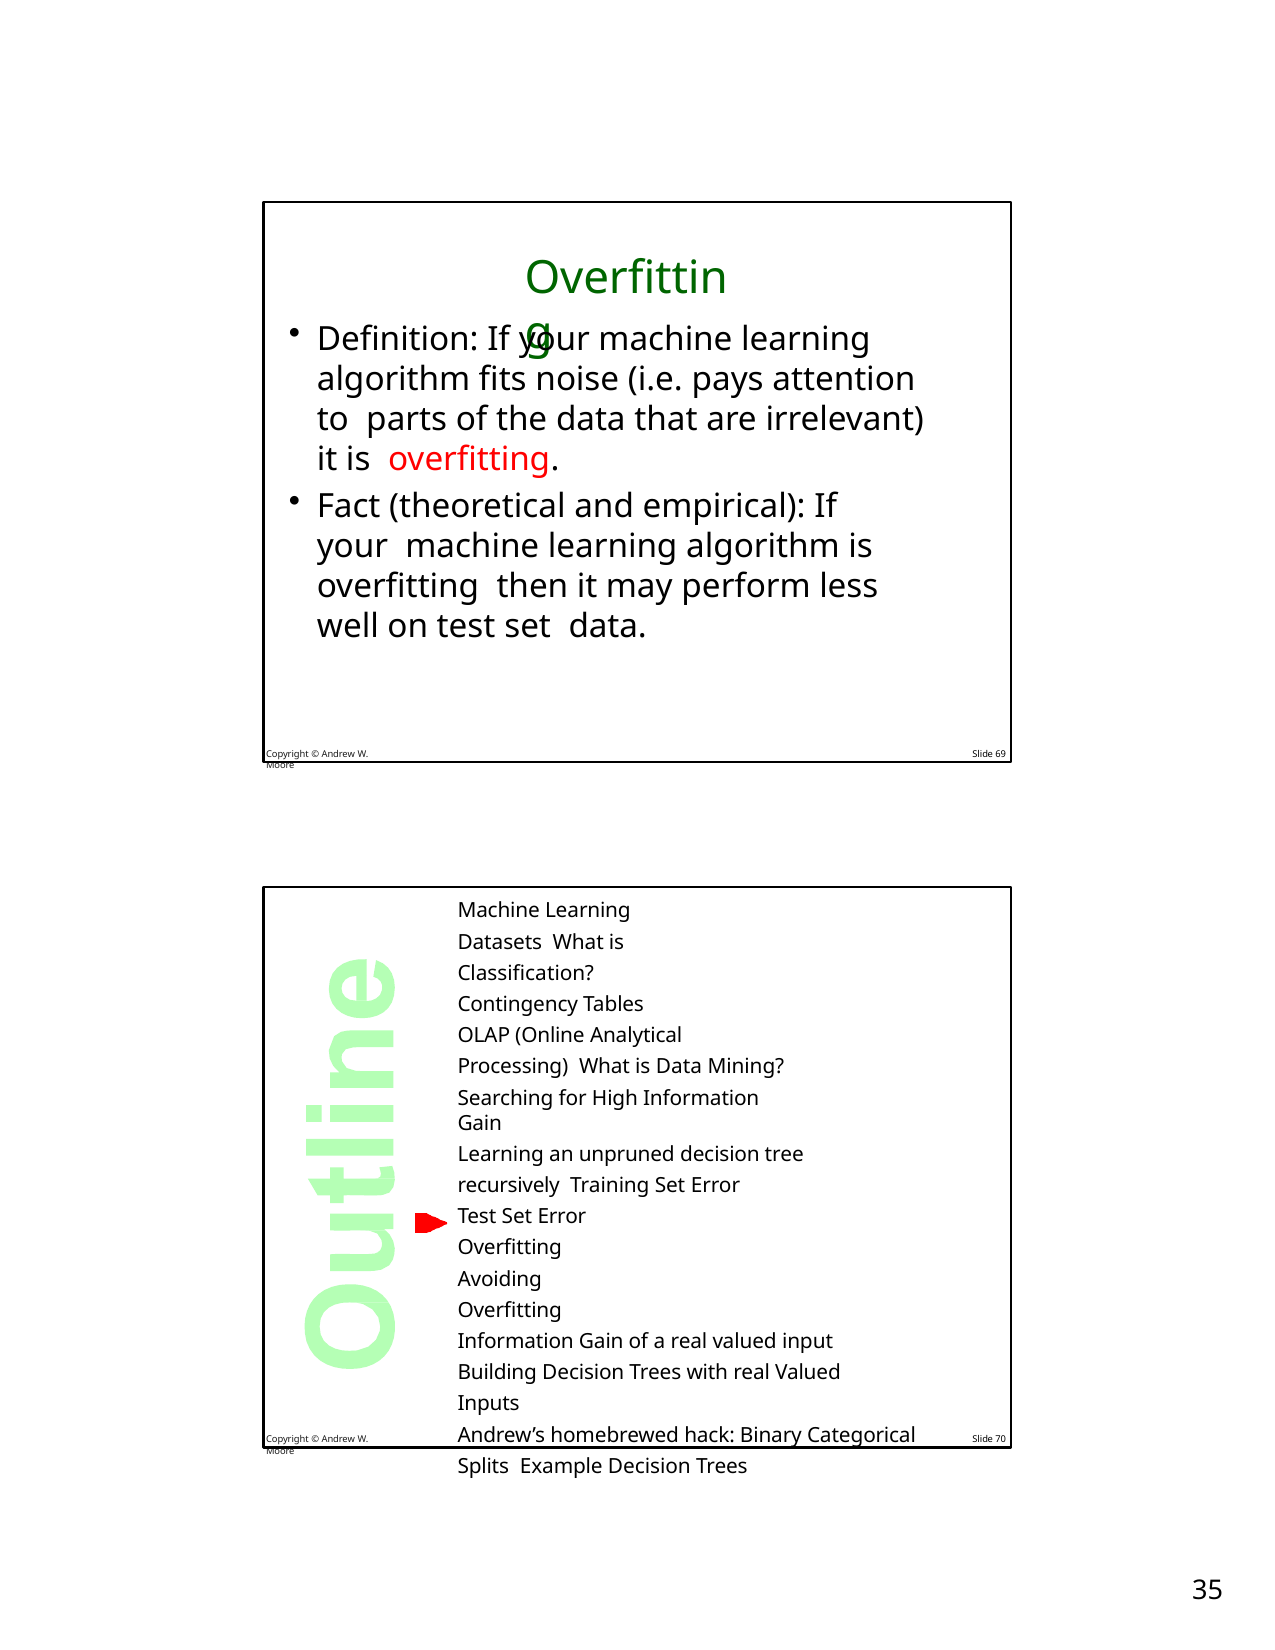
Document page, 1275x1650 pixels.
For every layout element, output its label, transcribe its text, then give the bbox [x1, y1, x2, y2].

text_box [263, 201, 1012, 763]
text_box Machine Learning Datasets What is Classification? Contingency Tables OLAP (Online Analytical Processing) What is Data Mining? Searching for High Information Gain Learning an unpruned decision tree recursively Training Set Error Test Set Error Overfitting Avoiding Overfitting Information Gain of a real valued input Building Decision Trees with real Valued Inputs Andrew’s homebrewed hack: Binary Categorical Splits Example Decision Trees [457, 1448, 954, 1478]
text_box Copyright © Andrew W. Moore [266, 763, 397, 771]
slide_number 25 [1187, 1570, 1226, 1650]
text_box Copyright © Andrew W. Moore [266, 1448, 397, 1457]
text_box [263, 887, 1012, 1448]
